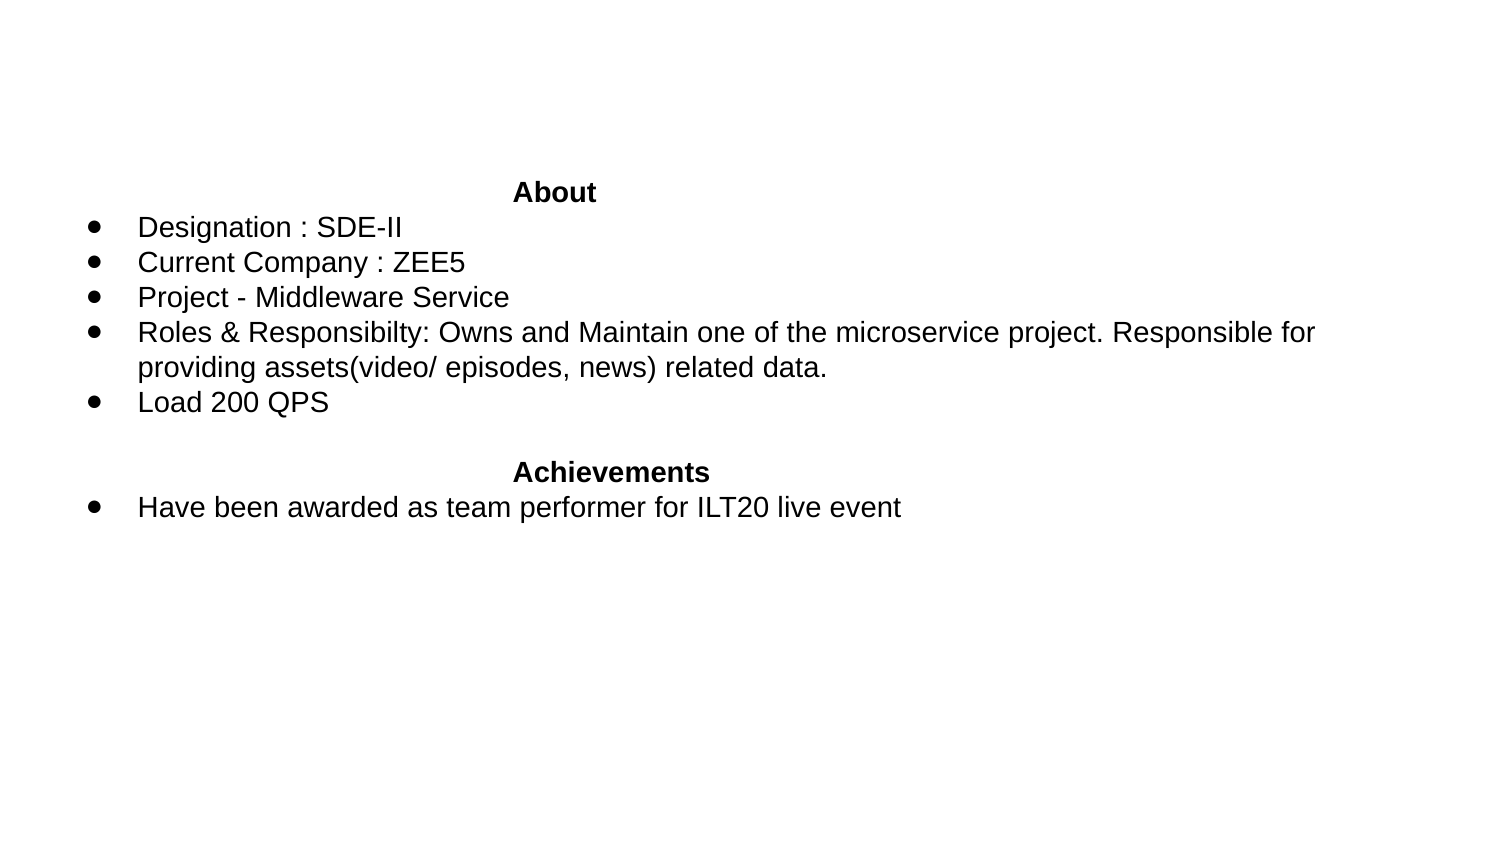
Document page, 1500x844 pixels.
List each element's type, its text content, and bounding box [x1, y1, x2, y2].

title About Designation : SDE-II Current Company : ZEE5 Project - Middleware Service Roles & Responsibilty: Owns and Maintain one of the microservice project. Responsible for providing assets(video/ episodes, news) related data. Load 200 QPS Achievements Have been awarded as team performer for ILT20 live event [47, 130, 1447, 567]
